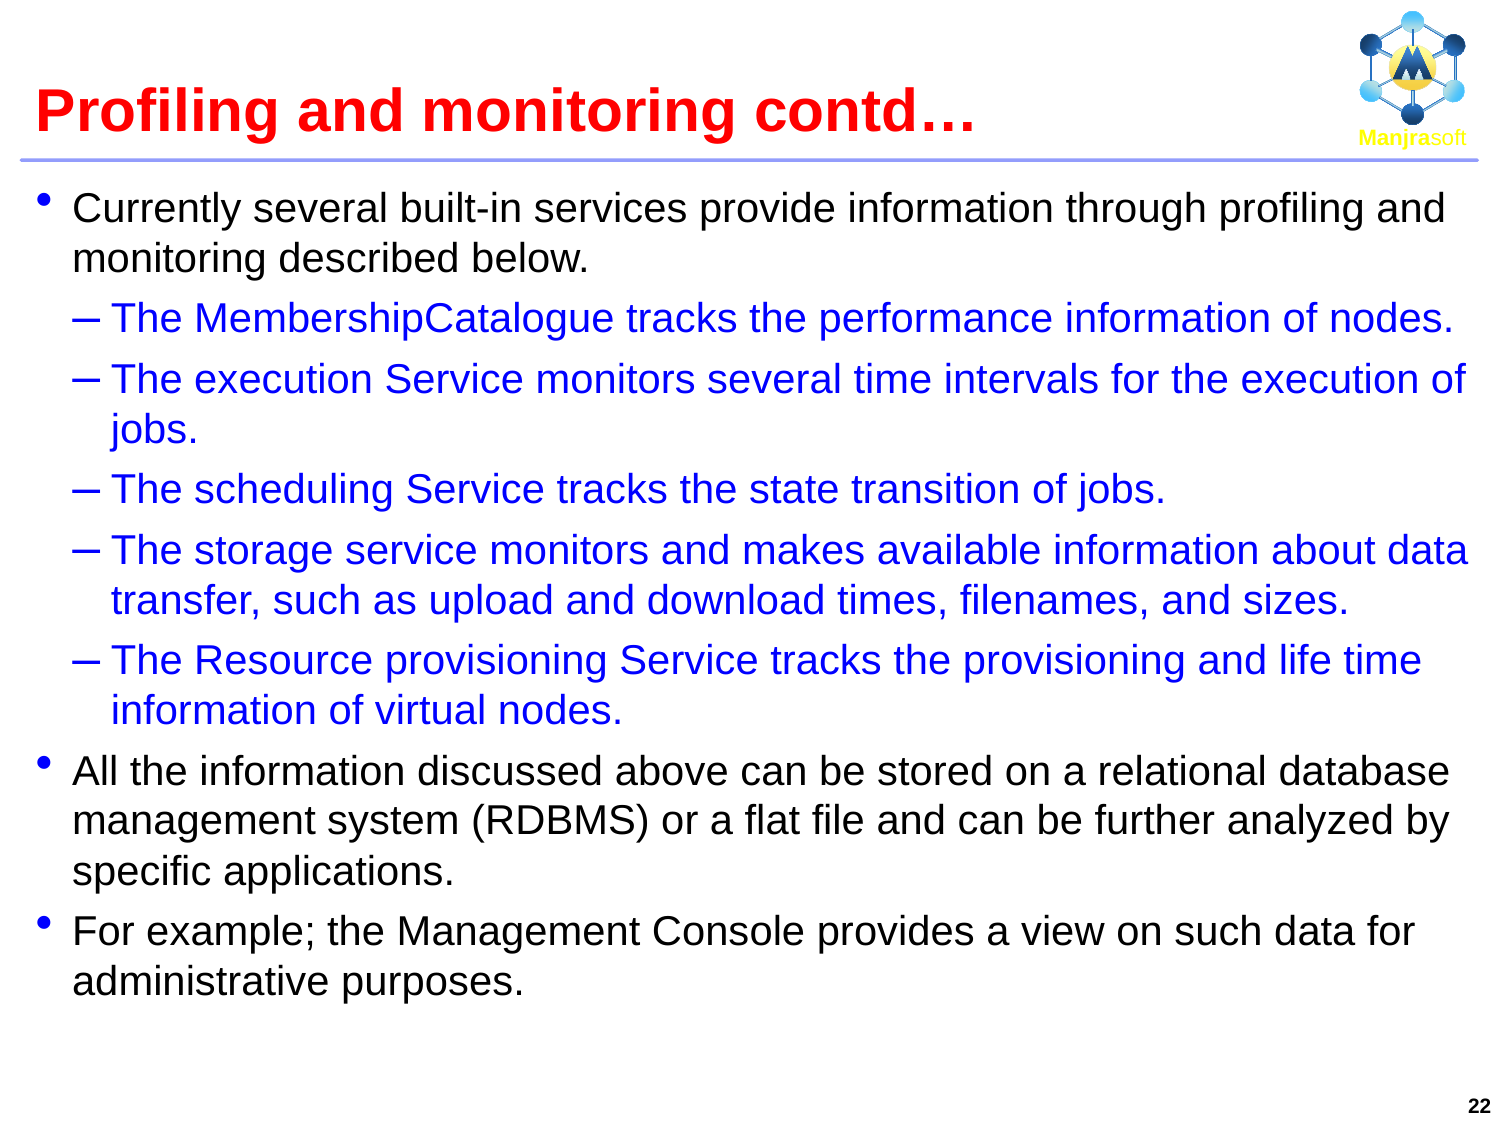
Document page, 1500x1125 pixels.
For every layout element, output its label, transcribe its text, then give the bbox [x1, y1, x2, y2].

title Profiling and monitoring contd… [26, 0, 1479, 145]
list Currently several built-in services provide information through profiling and monitoring described below. The MembershipCatalogue tracks the performance information of nodes. The execution Service monitors several time intervals for the execution of jobs. The scheduling Service tracks the state transition of jobs. The storage service monitors and makes available information about data transfer, such as upload and download times, filenames, and sizes. The Resource provisioning Service tracks the provisioning and life time information of virtual nodes. All the information discussed above can be stored on a relational database management system (RDBMS) or a flat file and can be further analyzed by specific applications. For example; the Management Console provides a view on such data for administrative purposes. [26, 176, 1479, 1092]
slide_number 22 [1364, 1093, 1500, 1120]
